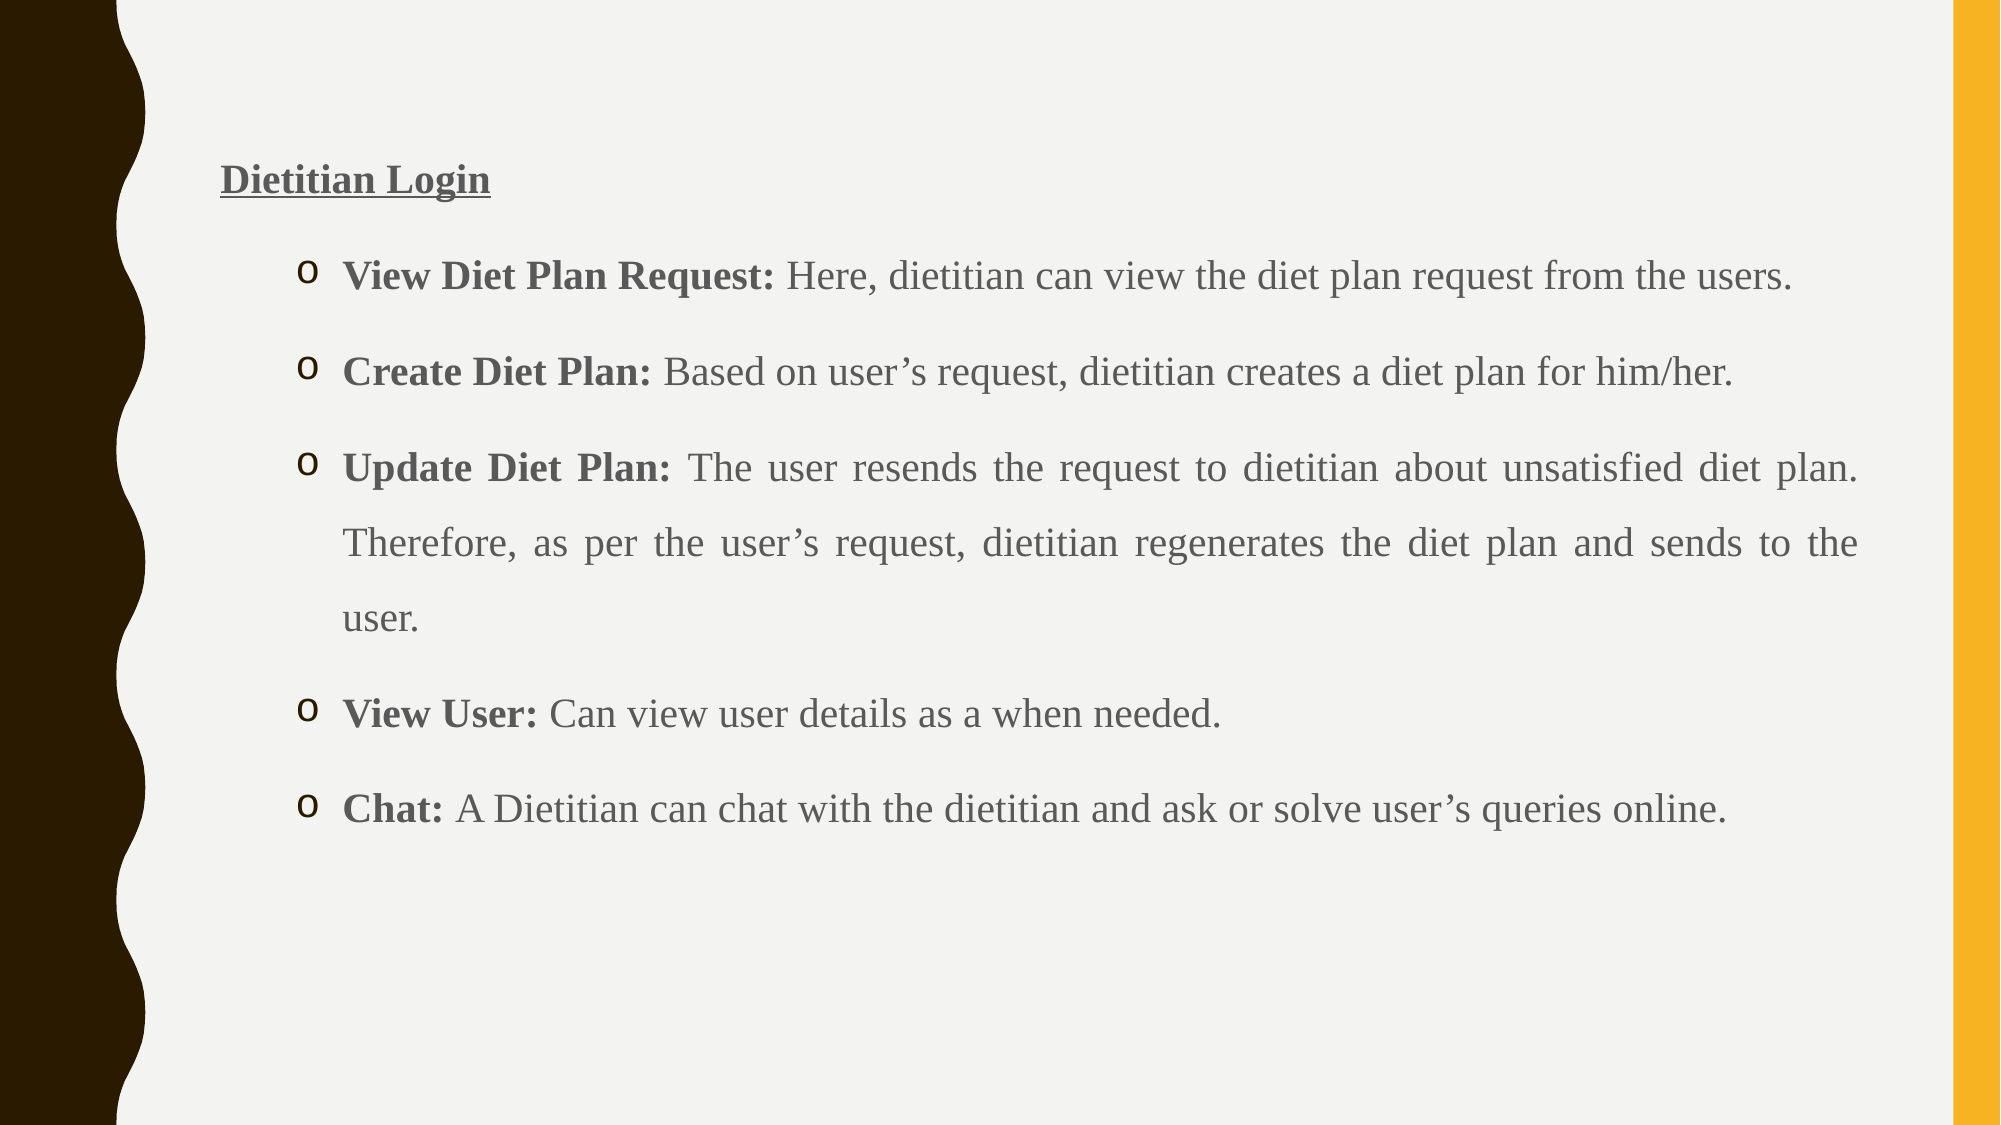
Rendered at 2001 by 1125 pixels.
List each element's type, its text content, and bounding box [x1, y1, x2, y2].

list Dietitian Login View Diet Plan Request: Here, dietitian can view the diet plan request from the users. Create Diet Plan: Based on user’s request, dietitian creates a diet plan for him/her. Update Diet Plan: The user resends the request to dietitian about unsatisfied diet plan. Therefore, as per the user’s request, dietitian regenerates the diet plan and sends to the user. View User: Can view user details as a when needed. Chat: A Dietitian can chat with the dietitian and ask or solve user’s queries online. [205, 119, 1875, 965]
